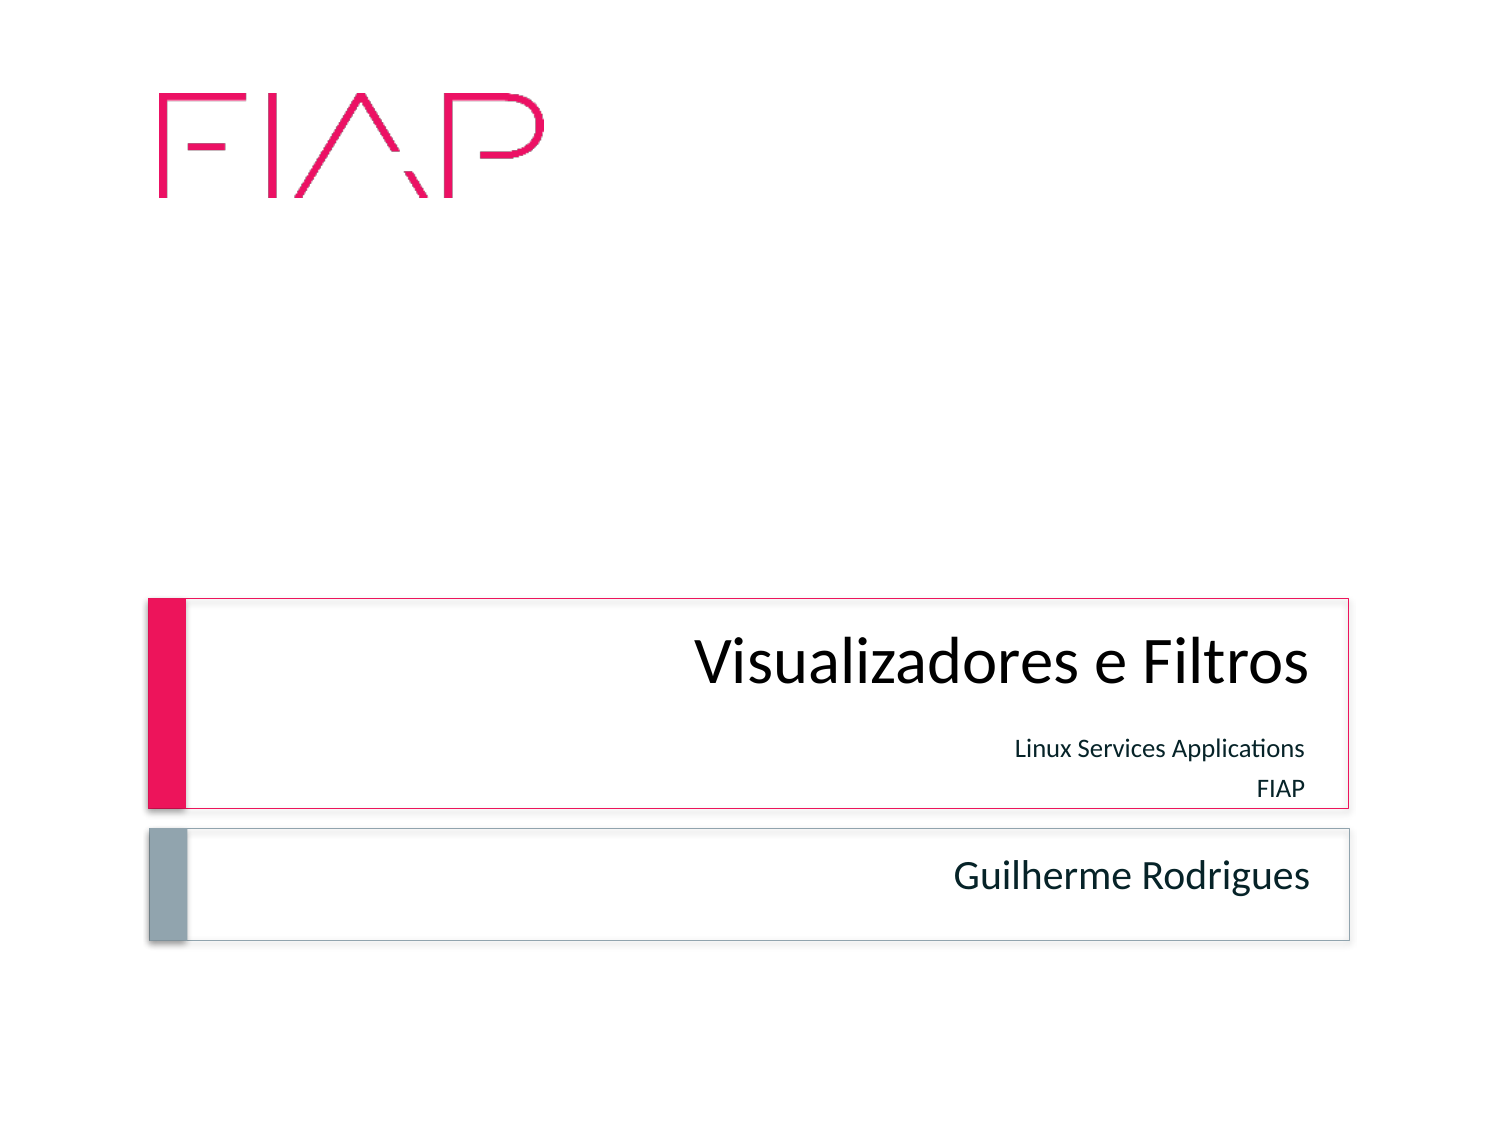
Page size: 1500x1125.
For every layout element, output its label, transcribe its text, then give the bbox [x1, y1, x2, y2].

subtitle Guilherme Rodrigues [200, 840, 1325, 929]
text_box Linux Services Applications FIAP [194, 723, 1320, 811]
picture [159, 93, 544, 198]
title Visualizadores e Filtros [200, 609, 1325, 714]
